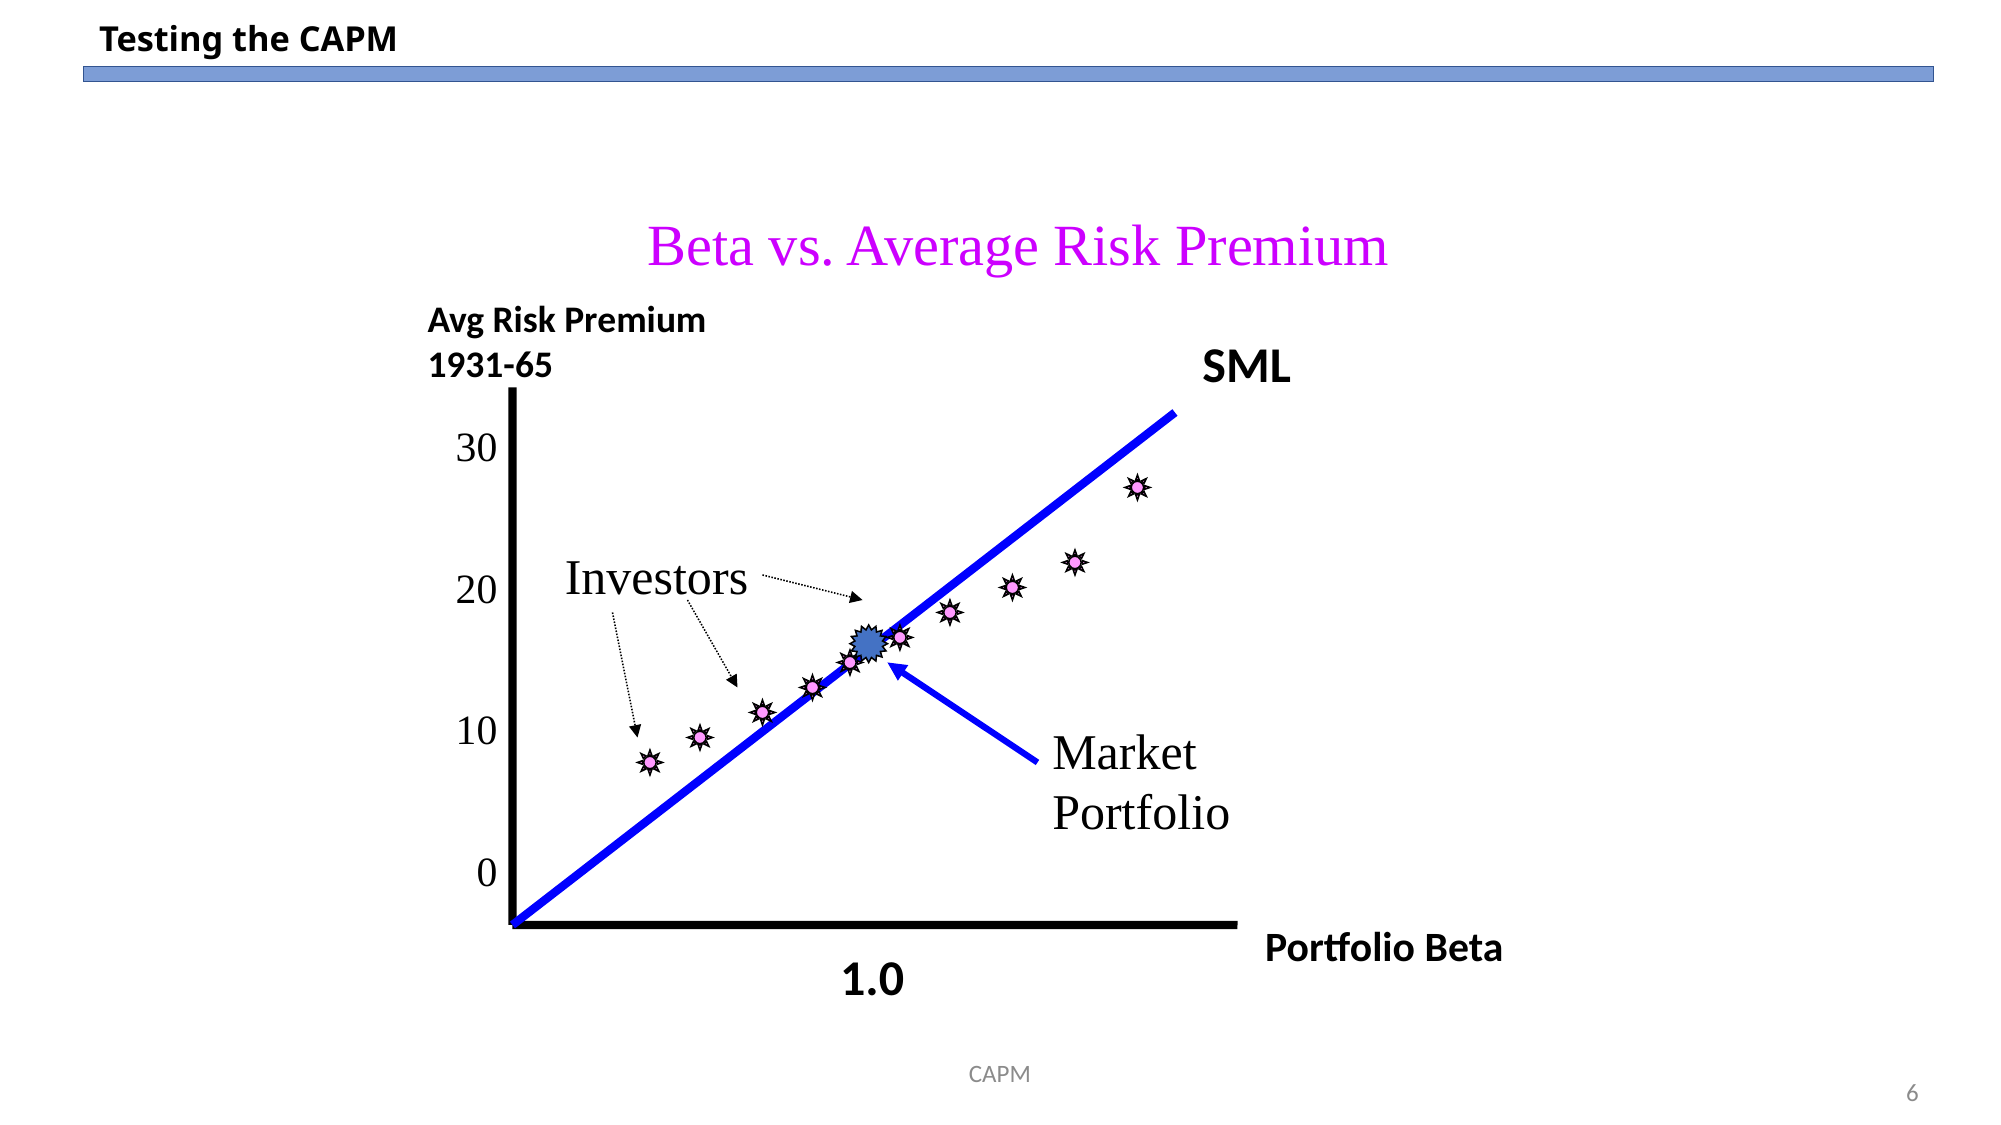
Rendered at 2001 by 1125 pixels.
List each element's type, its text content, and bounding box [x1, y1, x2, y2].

title Testing the CAPM [83, 6, 1935, 67]
text_box [833, 590, 863, 604]
slide_number 6 [1834, 1061, 1934, 1122]
footer CAPM [662, 1042, 1338, 1103]
text_box 30 20 10 0 [374, 412, 513, 903]
text_box Portfolio Beta [1250, 912, 1575, 978]
text_box [887, 662, 1038, 763]
text_box Avg Risk Premium 1931-65 [412, 287, 775, 393]
text_box [1125, 478, 1150, 500]
text_box [725, 669, 738, 688]
text_box [800, 675, 826, 700]
text_box [837, 650, 863, 676]
text_box [937, 600, 963, 625]
text_box Market Portfolio [1037, 712, 1300, 848]
text_box Beta vs. Average Risk Premium [574, 200, 1463, 285]
text_box [628, 715, 642, 738]
text_box [1062, 553, 1088, 575]
text_box 1.0 [825, 937, 1013, 1013]
text_box [887, 624, 913, 650]
text_box SML [1187, 324, 1513, 400]
text_box [687, 725, 713, 751]
text_box Investors [549, 537, 813, 613]
text_box [999, 575, 1025, 601]
text_box [750, 699, 775, 725]
text_box [849, 624, 888, 663]
text_box [637, 750, 663, 775]
